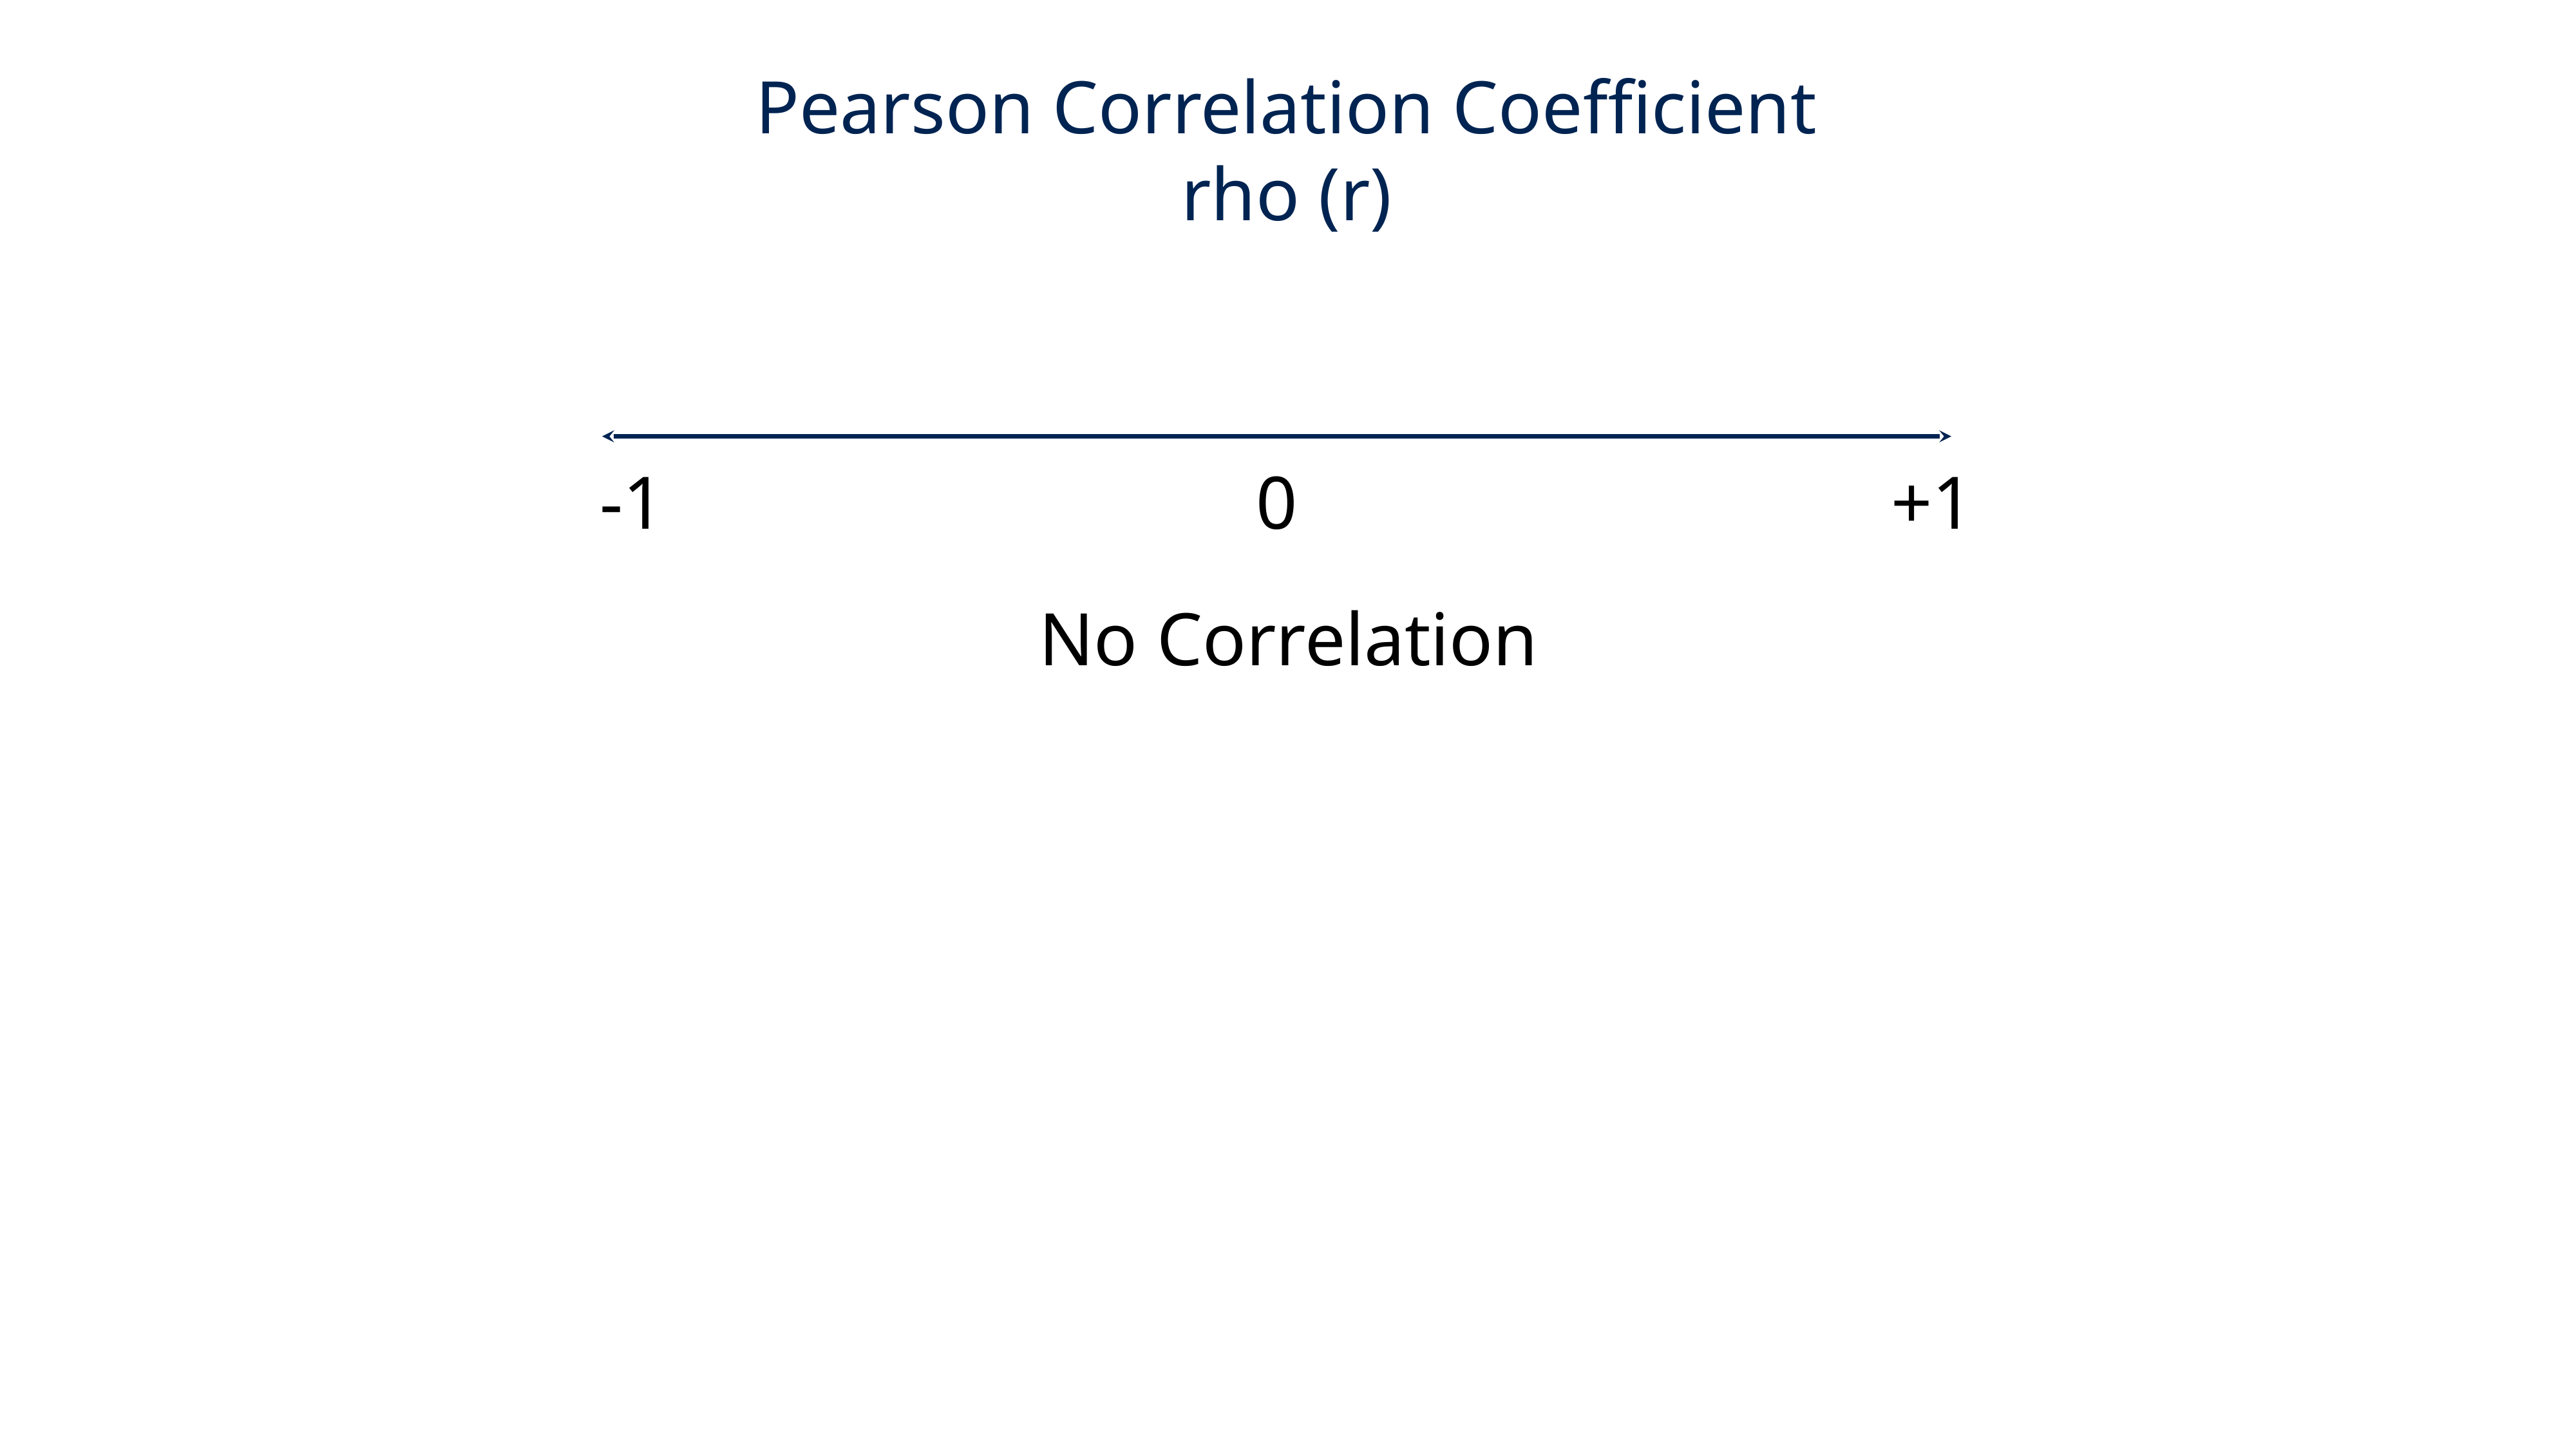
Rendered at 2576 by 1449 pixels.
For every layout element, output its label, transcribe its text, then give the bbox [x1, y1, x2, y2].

text_box -1 [594, 451, 670, 549]
text_box No Correlation [1034, 588, 1544, 686]
text_box [602, 432, 611, 440]
text_box 0 [1250, 451, 1303, 549]
text_box +1 [1886, 451, 1980, 549]
text_box [1943, 432, 1952, 440]
text_box Pearson Correlation Coefficient rho (r) [750, 55, 1823, 241]
